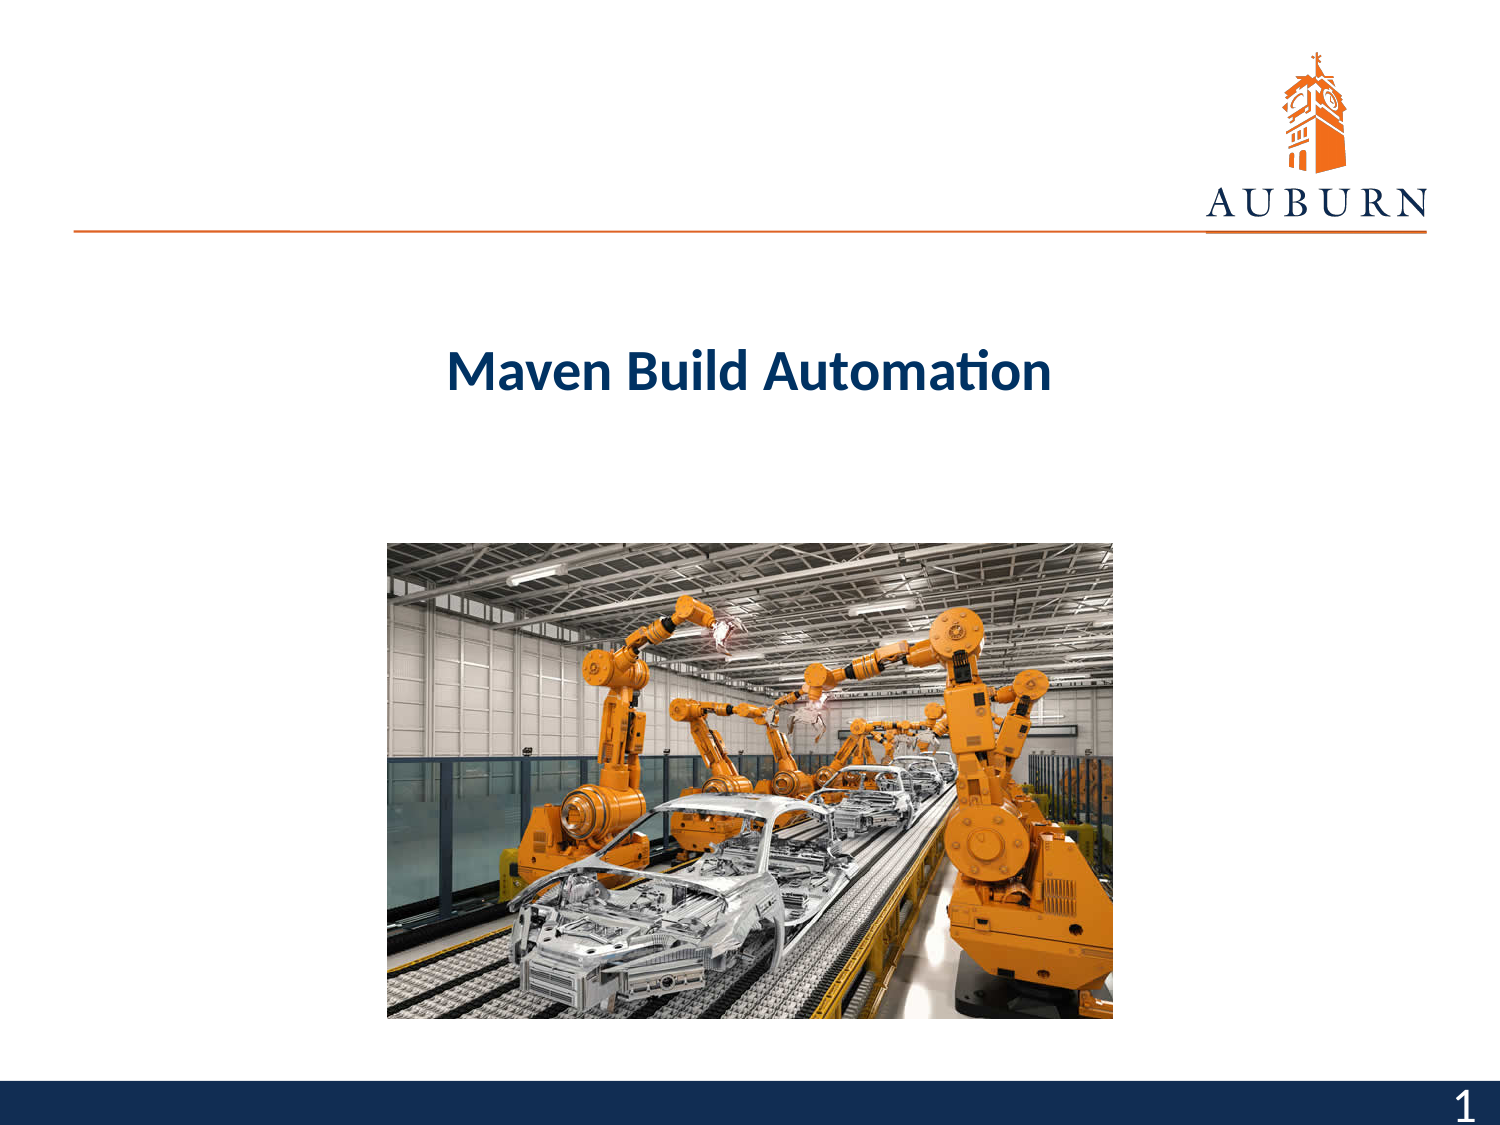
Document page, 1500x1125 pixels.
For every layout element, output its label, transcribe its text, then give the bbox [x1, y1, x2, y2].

slide_number ‹#› [1154, 1080, 1492, 1125]
picture [387, 543, 1113, 1020]
picture [1205, 52, 1427, 242]
title Maven Build Automation [112, 285, 1388, 410]
